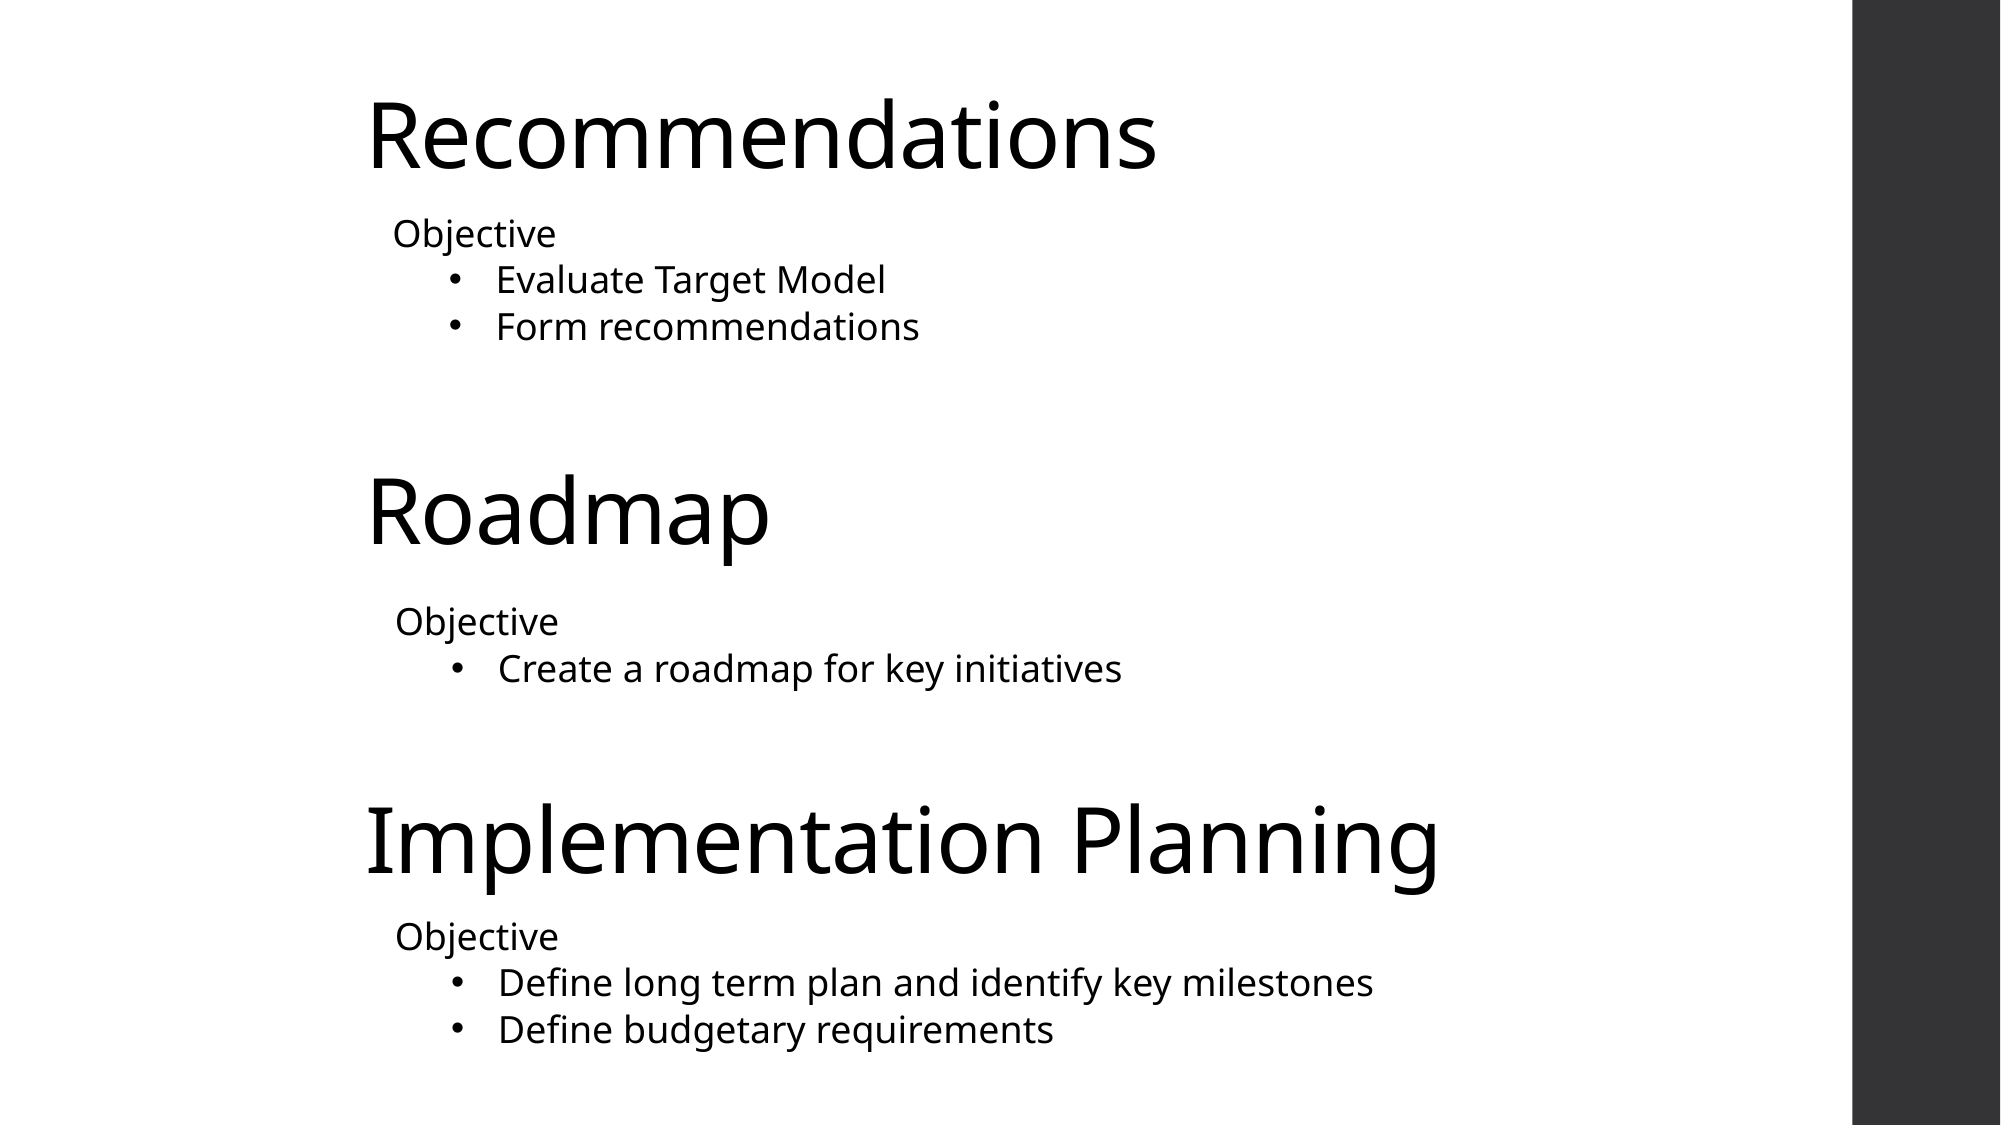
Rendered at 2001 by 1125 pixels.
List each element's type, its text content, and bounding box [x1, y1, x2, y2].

text_box Roadmap [349, 420, 1700, 609]
text_box Implementation Planning [349, 750, 1700, 938]
text_box Objective Define long term plan and identify key milestones Define budgetary requirements [379, 905, 1843, 1103]
text_box Objective Create a roadmap for key initiatives [379, 590, 1843, 698]
text_box Recommendations [349, 45, 1700, 233]
text_box Objective Evaluate Target Model Form recommendations [377, 202, 1840, 400]
